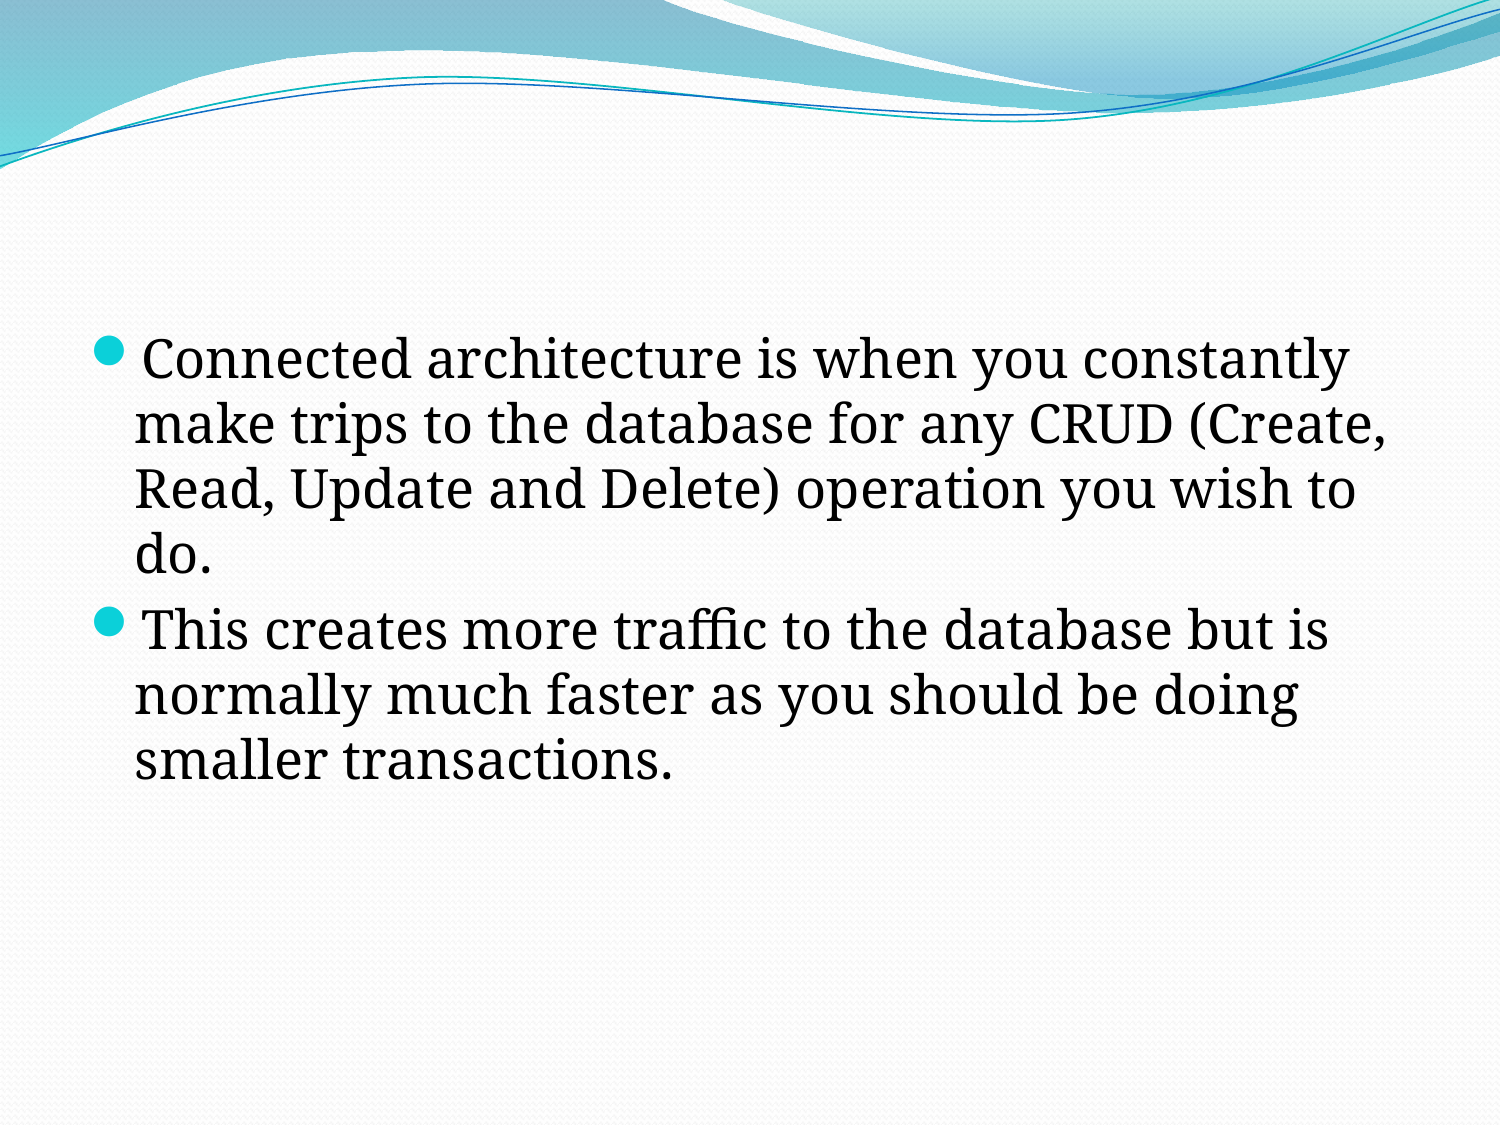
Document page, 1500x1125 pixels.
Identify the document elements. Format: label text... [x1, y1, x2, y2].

list Connected architecture is when you constantly make trips to the database for any CRUD (Create, Read, Update and Delete) operation you wish to do. This creates more traffic to the database but is normally much faster as you should be doing smaller transactions. [75, 317, 1425, 1038]
